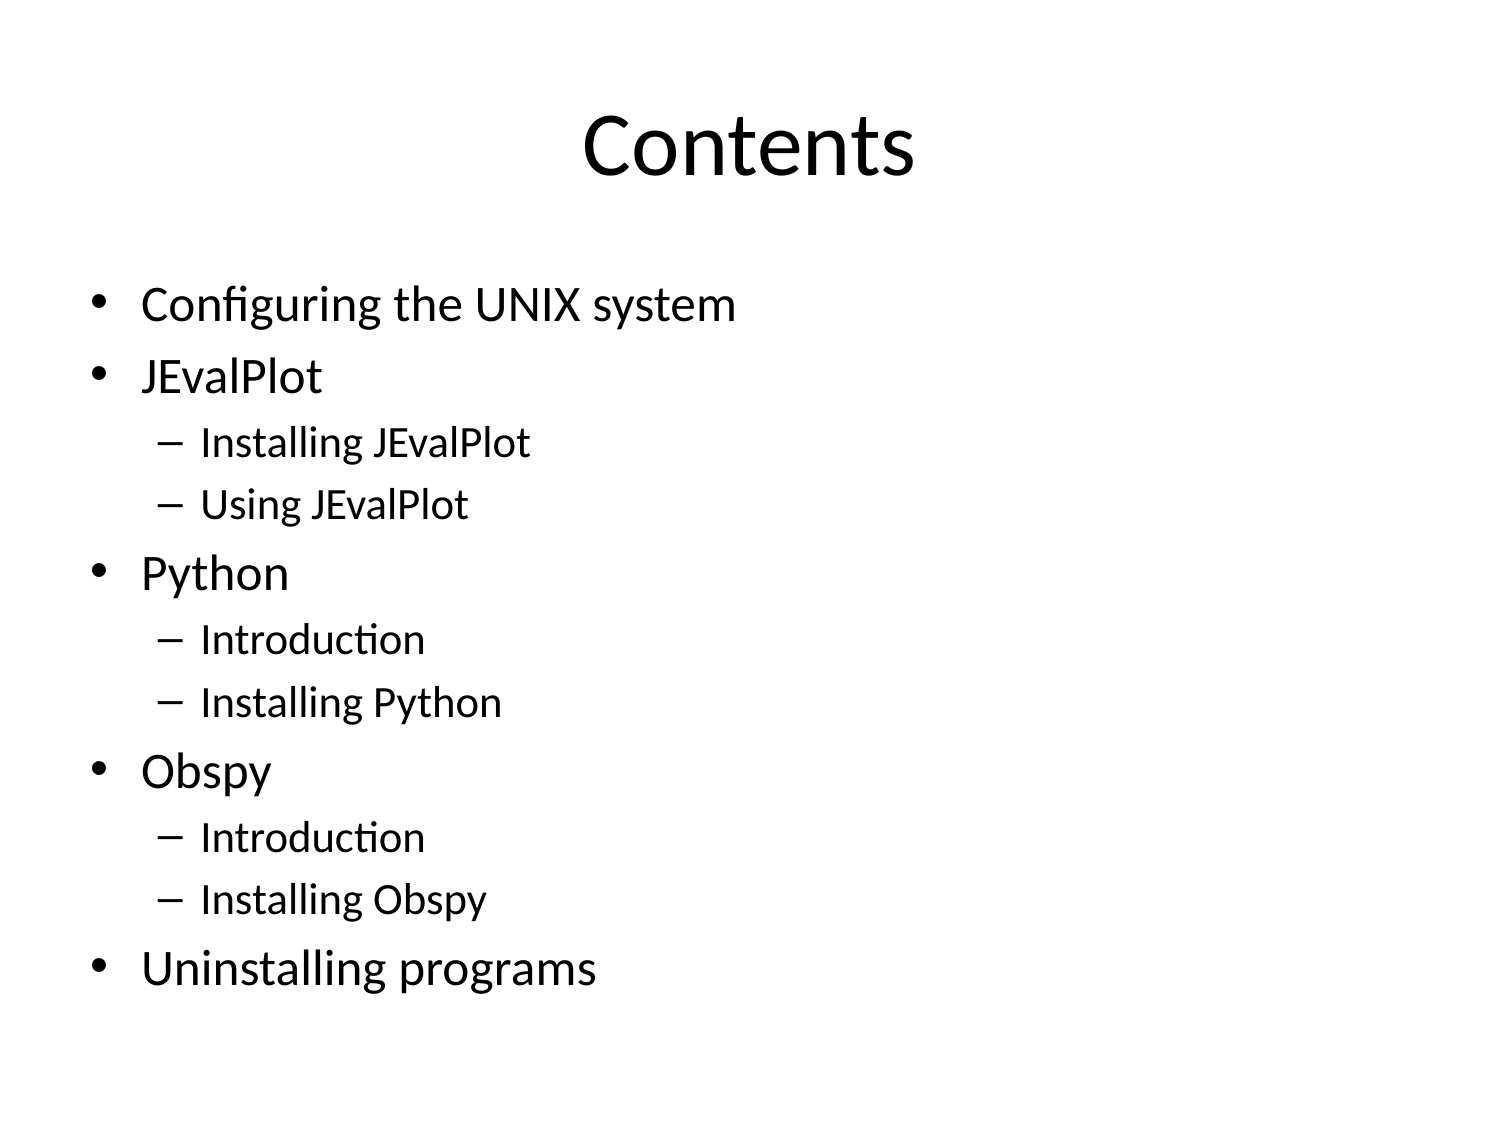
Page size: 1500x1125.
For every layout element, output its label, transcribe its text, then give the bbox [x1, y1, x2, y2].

list Configuring the UNIX system JEvalPlot Installing JEvalPlot Using JEvalPlot Python Introduction Installing Python Obspy Introduction Installing Obspy Uninstalling programs [75, 262, 1425, 1005]
title Contents [75, 45, 1425, 233]
